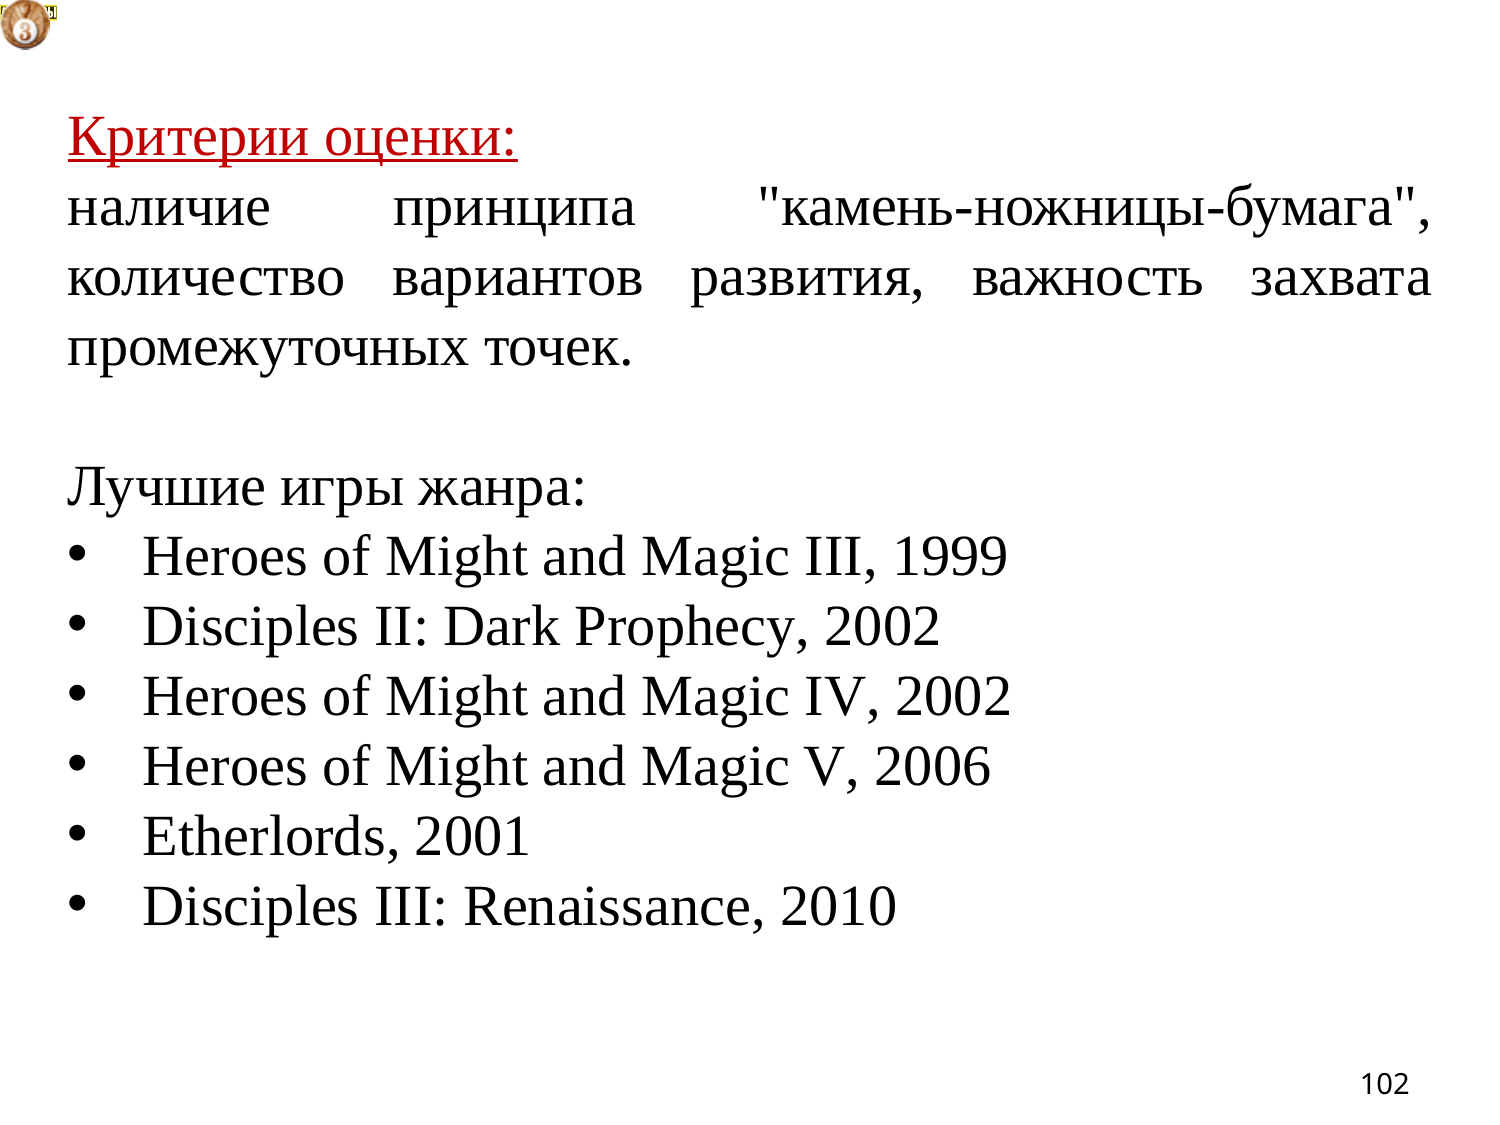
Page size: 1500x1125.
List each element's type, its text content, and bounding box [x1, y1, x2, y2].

slide_number 102 [1112, 1037, 1425, 1113]
picture [0, 0, 57, 51]
text_box Критерии оценки: наличие принципа "камень-ножницы-бумага", количество вариантов развития, важность захвата промежуточных точек. Лучшие игры жанра: Heroes of Might and Magic III, 1999 Disciples II: Dark Prophecy, 2002 Heroes of Might and Magic IV, 2002 Heroes of Might and Magic V, 2006 Etherlords, 2001 Disciples III: Renaissance, 2010 [53, 89, 1447, 945]
